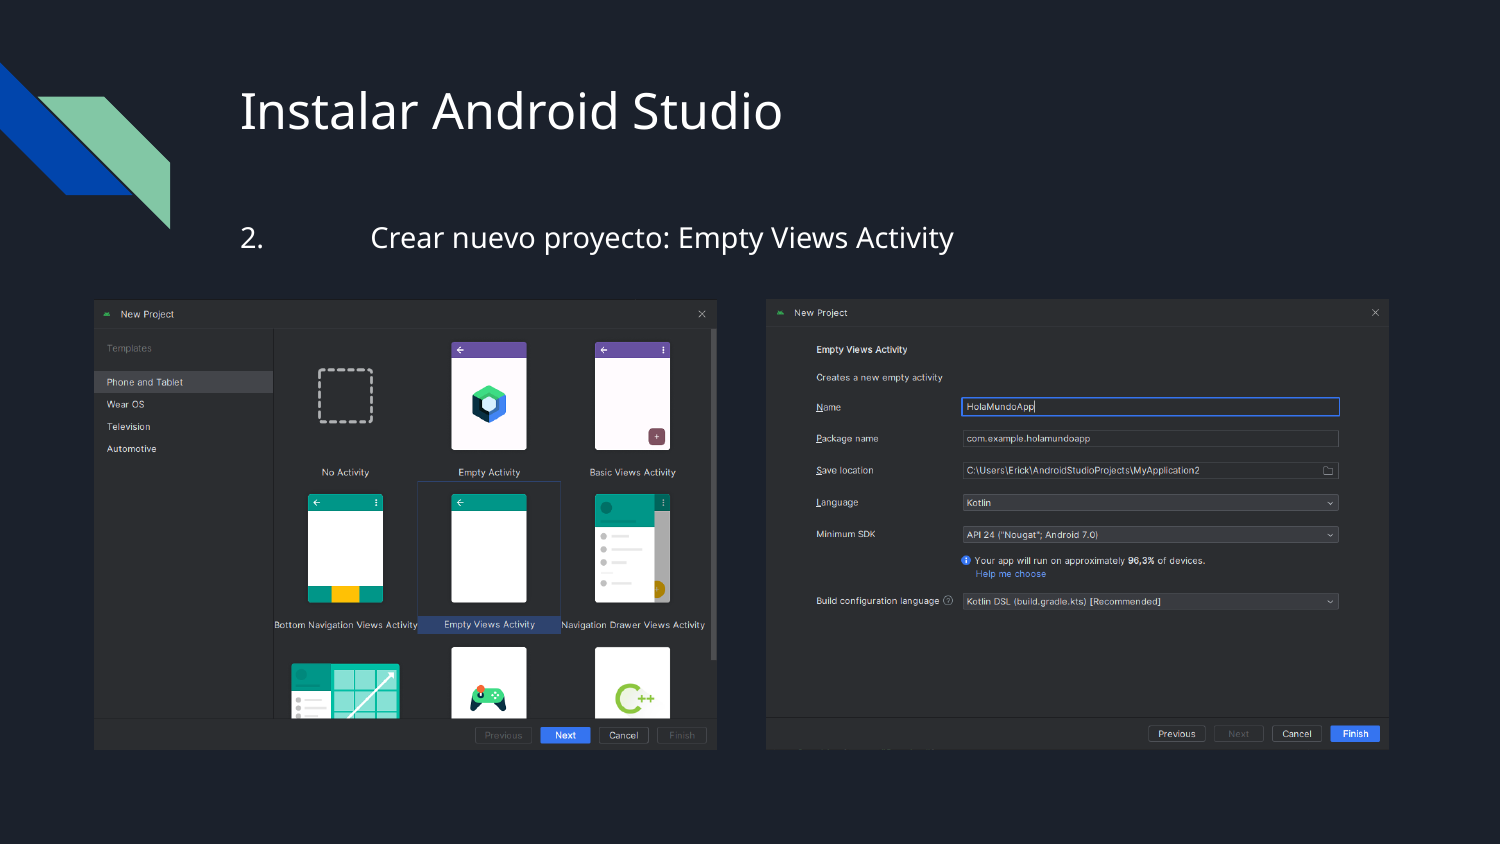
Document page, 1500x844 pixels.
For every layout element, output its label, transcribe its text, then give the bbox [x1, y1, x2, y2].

list 2. Crear nuevo proyecto: Empty Views Activity [225, 187, 1275, 270]
title Instalar Android Studio [225, 64, 1275, 187]
picture [94, 299, 717, 751]
picture [766, 299, 1389, 751]
